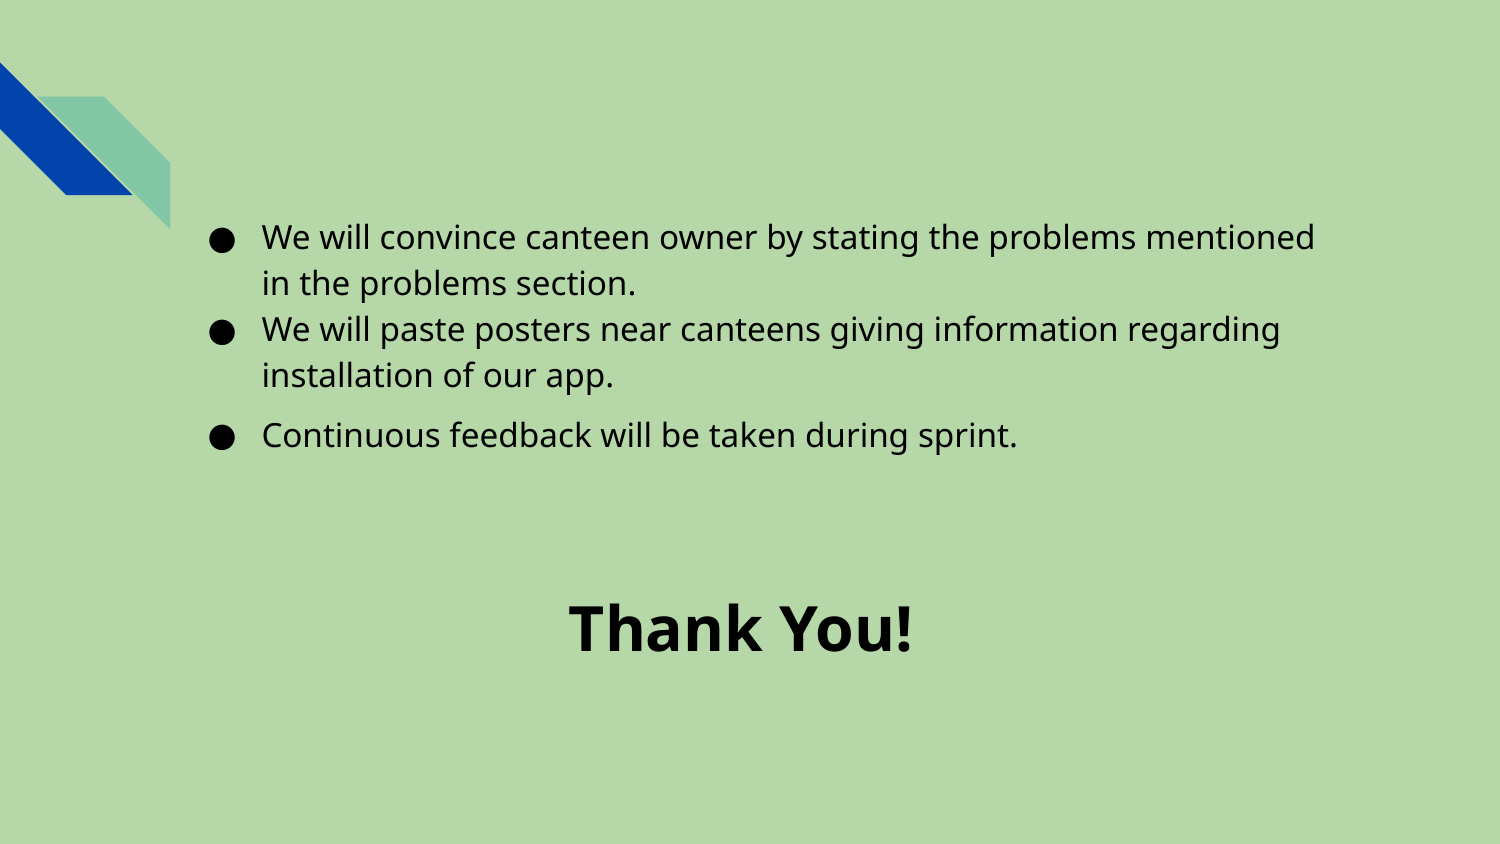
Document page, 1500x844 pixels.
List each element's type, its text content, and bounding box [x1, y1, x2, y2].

title Thank You! [553, 573, 986, 724]
list We will convince canteen owner by stating the problems mentioned in the problems section. We will paste posters near canteens giving information regarding installation of our app. Continuous feedback will be taken during sprint. [171, 195, 1368, 535]
